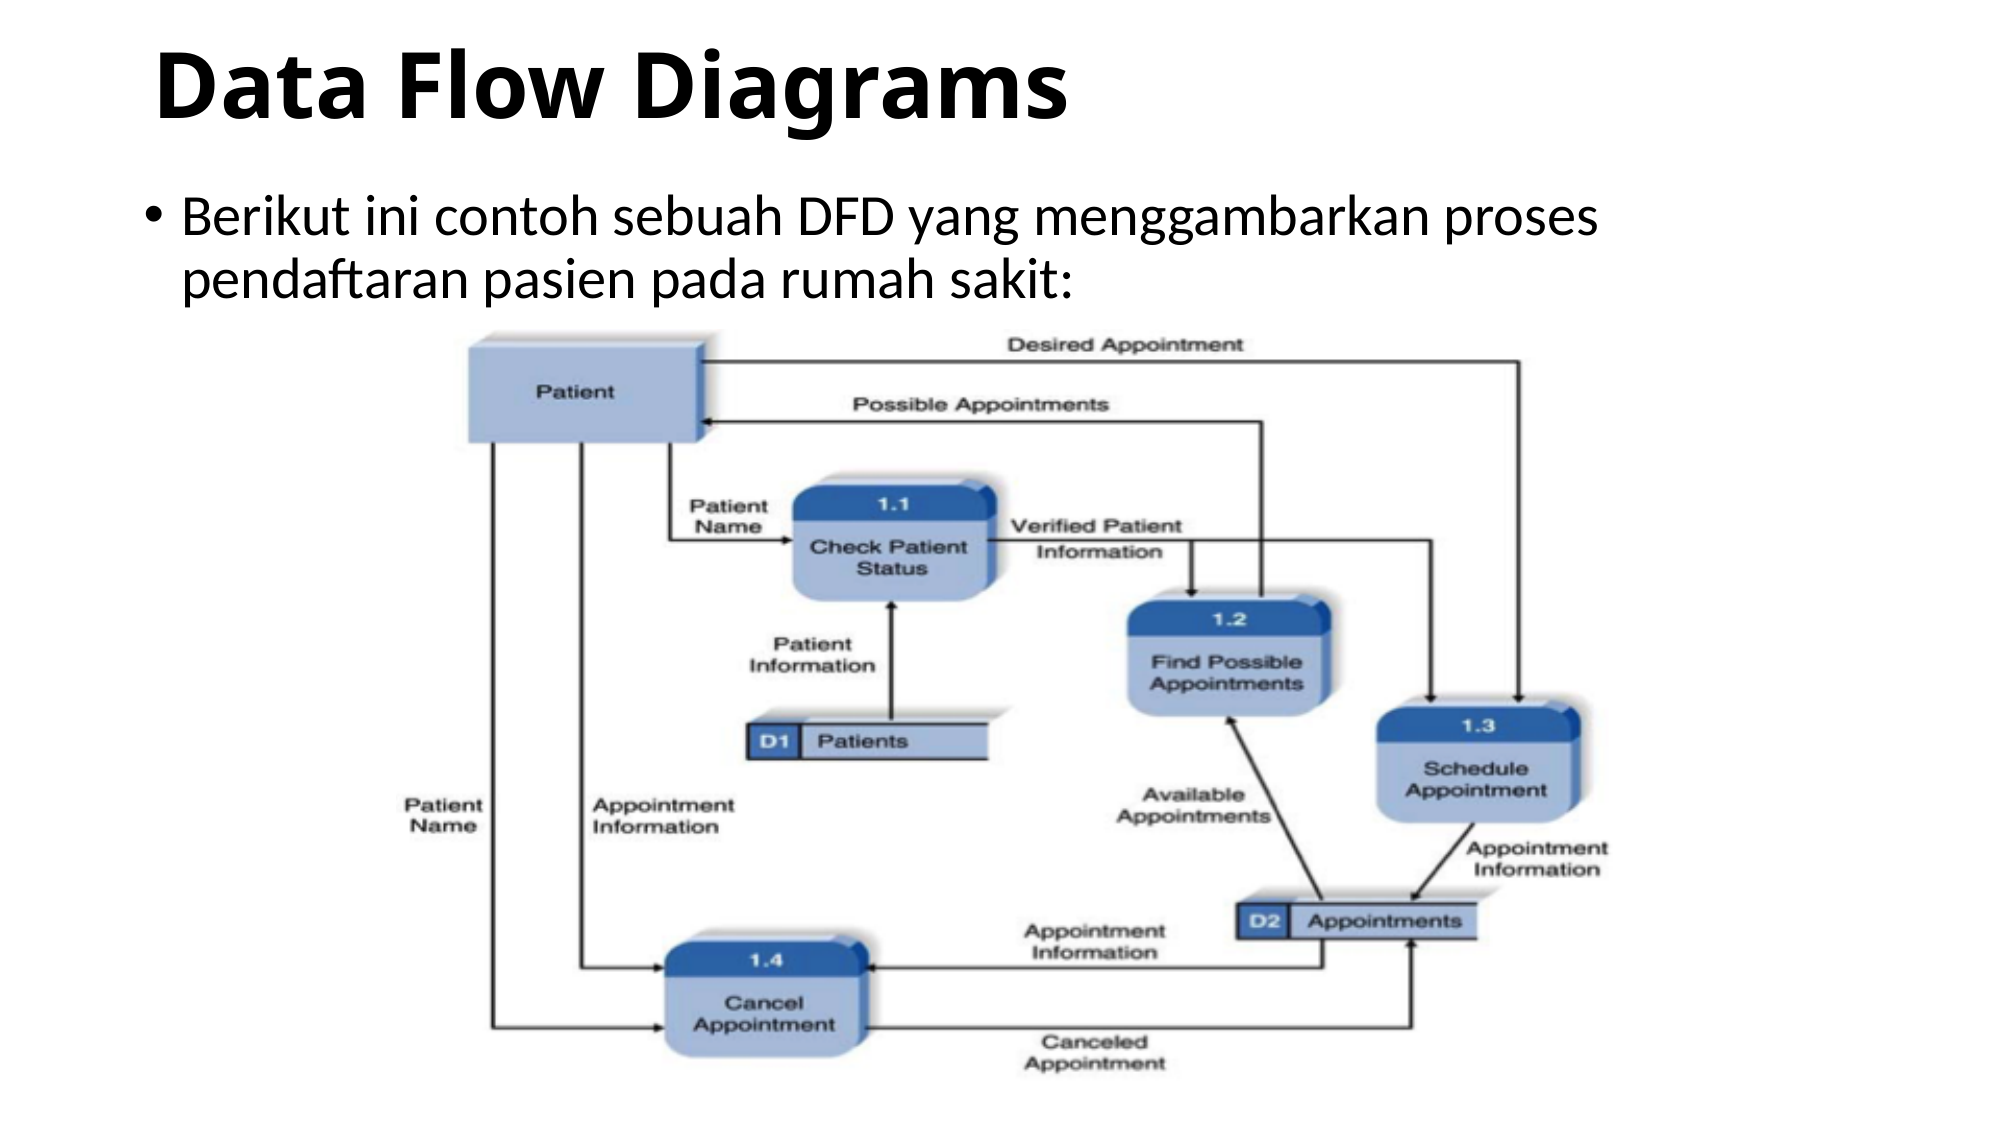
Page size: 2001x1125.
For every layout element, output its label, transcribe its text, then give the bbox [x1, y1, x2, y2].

title Data Flow Diagrams [137, 0, 1863, 198]
picture [396, 329, 1615, 1095]
list Berikut ini contoh sebuah DFD yang menggambarkan proses pendaftaran pasien pada rumah sakit: [128, 177, 1854, 359]
